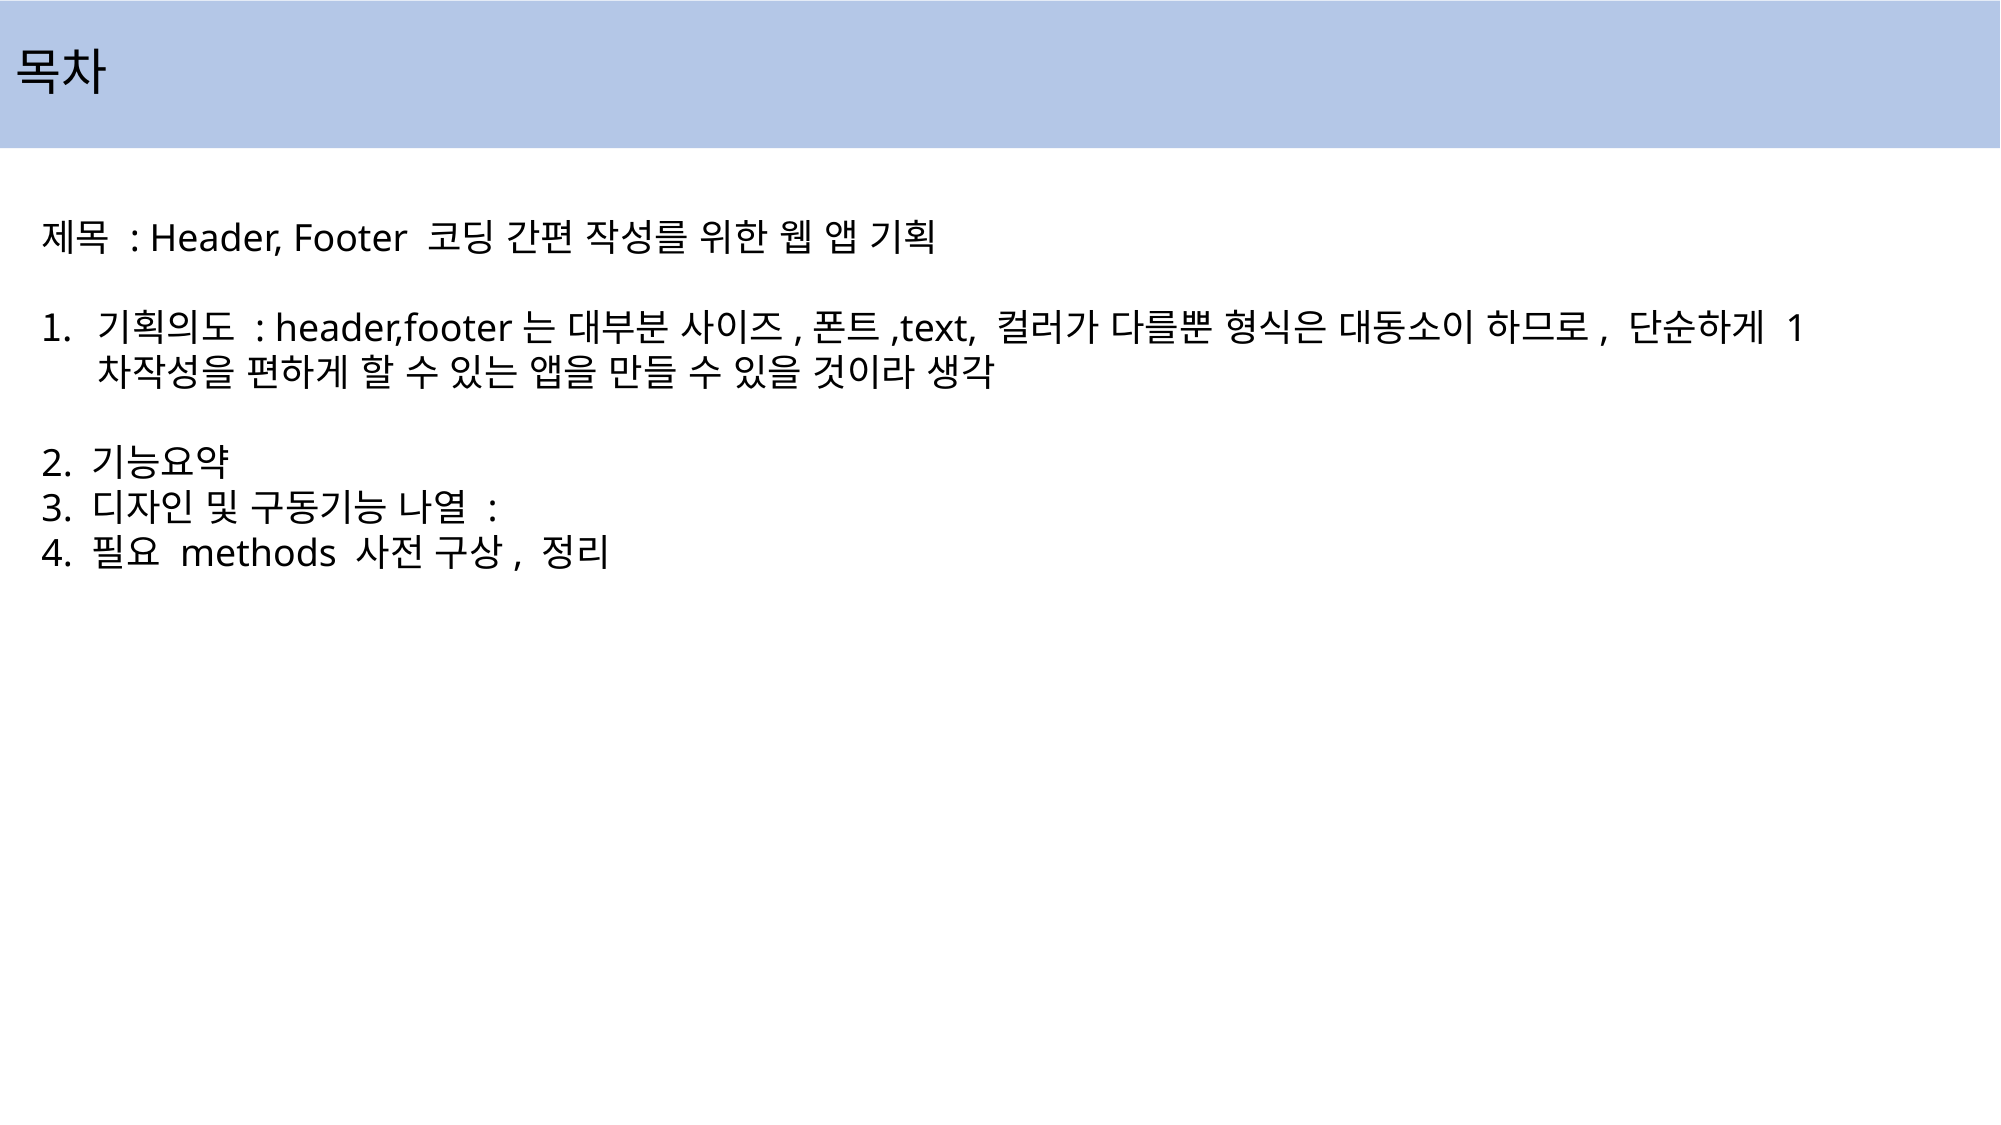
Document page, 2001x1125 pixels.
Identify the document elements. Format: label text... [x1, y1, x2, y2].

text_box 제목 : Header, Footer 코딩 간편 작성를 위한 웹 앱 기획 기획의도 : header,footer는 대부분 사이즈,폰트,text, 컬러가 다를뿐 형식은 대동소이 하므로, 단순하게 1차작성을 편하게 할 수 있는 앱을 만들 수 있을 것이라 생각 2. 기능요약 3. 디자인 및 구동기능 나열 : 4. 필요 methods 사전 구상, 정리 [26, 206, 1967, 717]
title 목차 [0, 0, 2000, 149]
